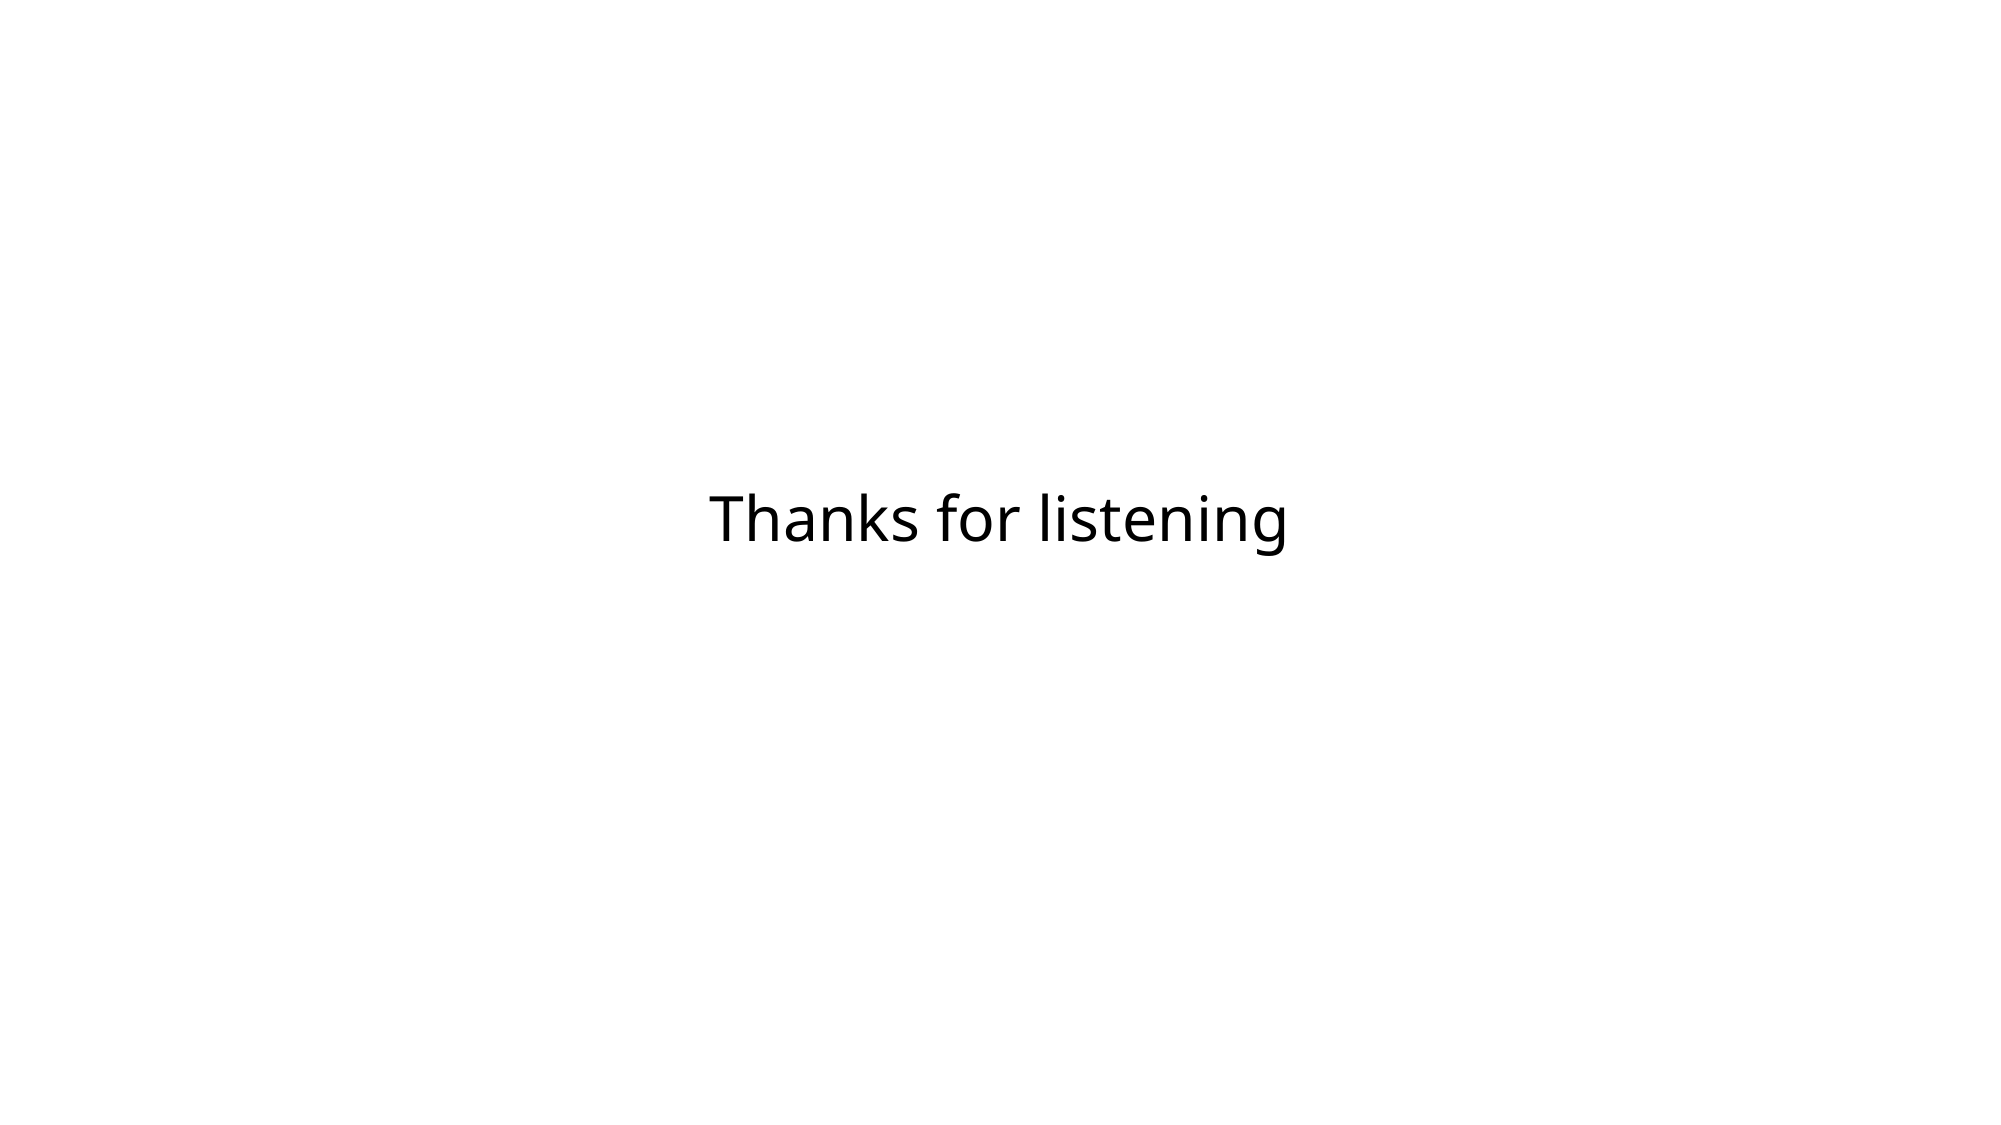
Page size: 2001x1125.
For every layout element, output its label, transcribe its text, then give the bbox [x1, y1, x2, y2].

text_box Thanks for listening [667, 471, 1333, 562]
